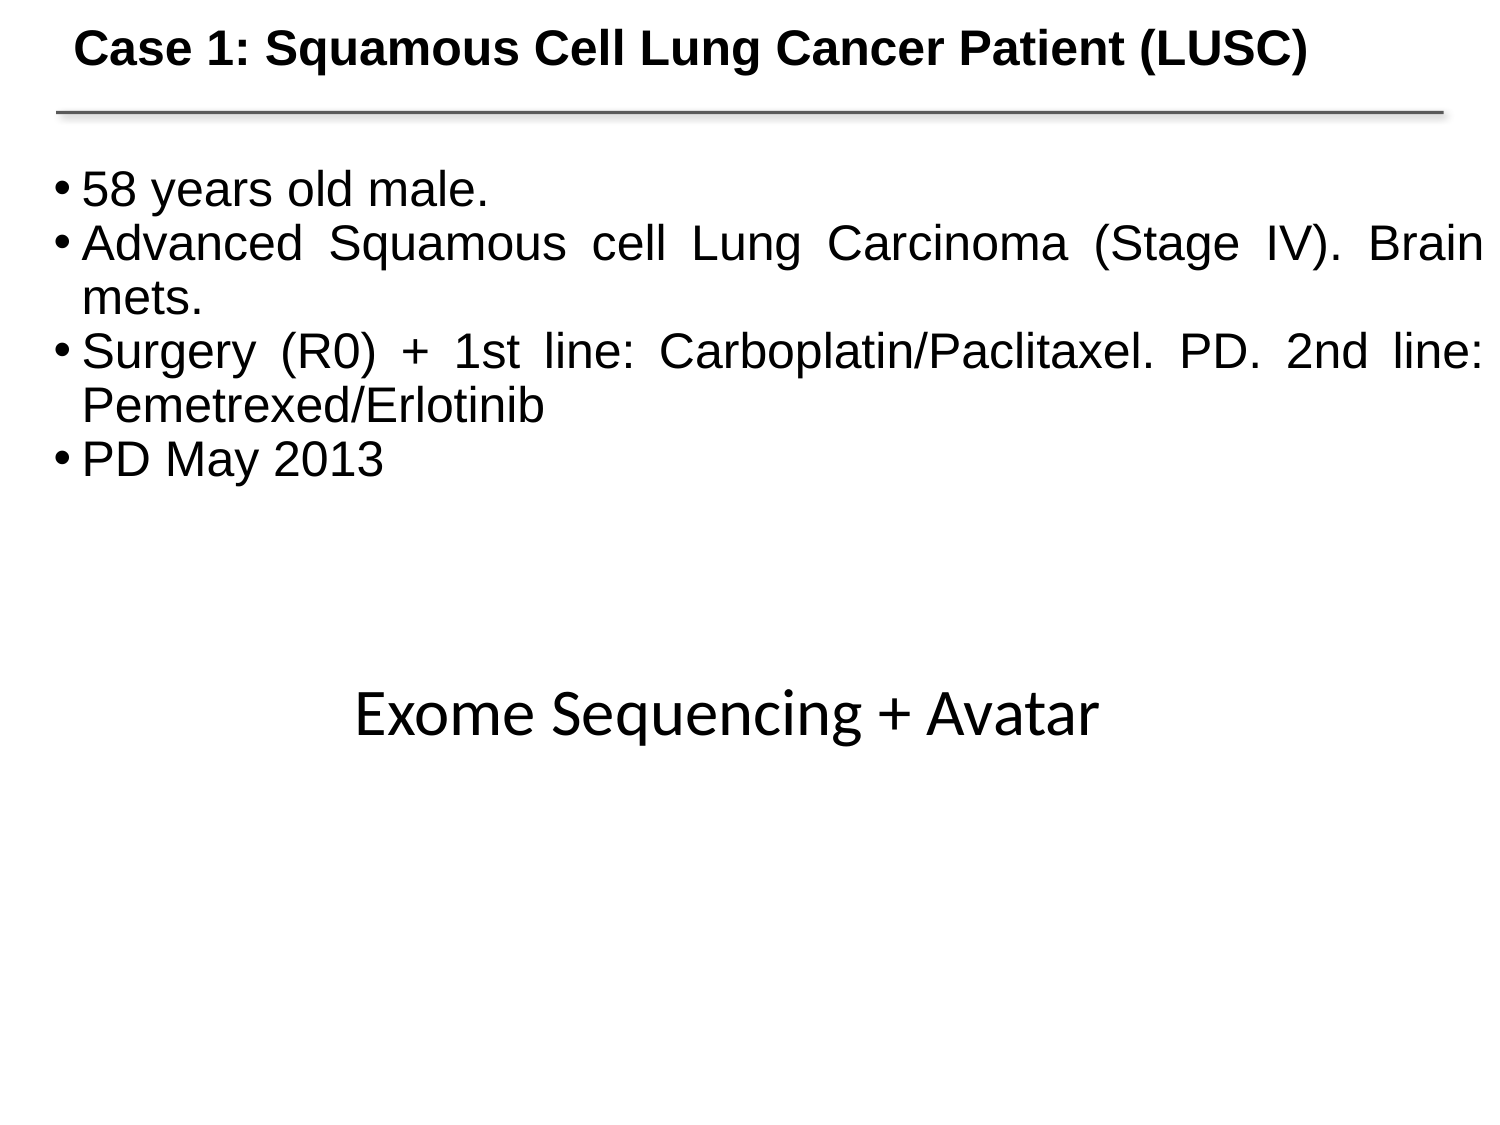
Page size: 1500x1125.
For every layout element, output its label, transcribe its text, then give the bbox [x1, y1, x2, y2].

text_box Case 1: Squamous Cell Lung Cancer Patient (LUSC) [65, 8, 1433, 83]
text_box Exome Sequencing + Avatar [347, 661, 1147, 757]
text_box 58 years old male. Advanced Squamous cell Lung Carcinoma (Stage IV). Brain mets. Surgery (R0) + 1st line: Carboplatin/Paclitaxel. PD. 2nd line: Pemetrexed/Erlotinib PD May 2013 [46, 156, 1493, 549]
